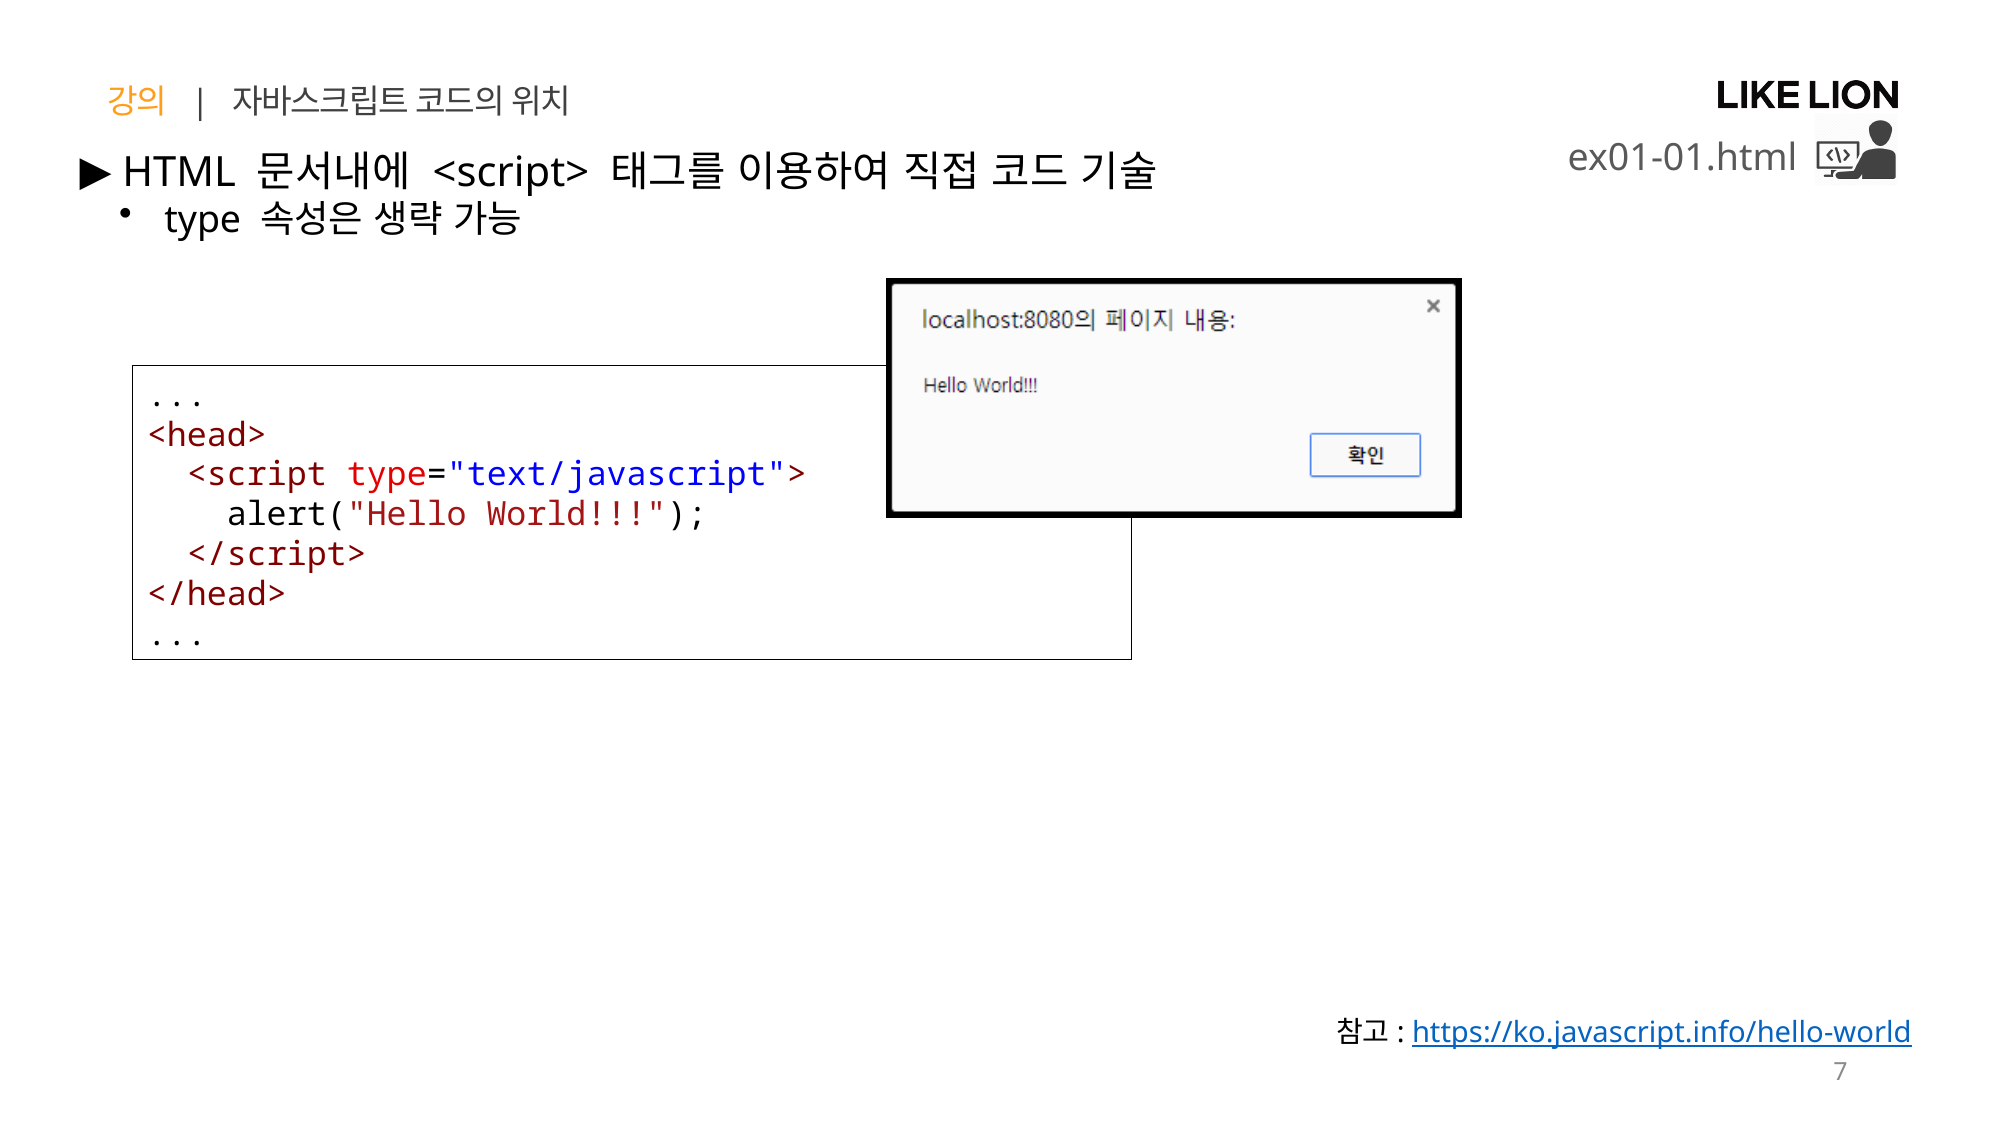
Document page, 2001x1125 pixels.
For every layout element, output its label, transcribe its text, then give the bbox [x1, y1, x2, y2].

text_box 강의 | 자바스크립트 코드의 위치 [92, 72, 866, 128]
picture [1718, 80, 1898, 109]
text_box 참고: https://ko.javascript.info/hello-world [1240, 1006, 1927, 1061]
slide_number 7 [1412, 1061, 1863, 1103]
picture [1814, 113, 1898, 186]
text_box HTML 문서내에 <script> 태그를 이용하여 직접 코드 기술 type 속성은 생략 가능 [64, 137, 1436, 247]
text_box ... <head> <script type="text/javascript"> alert("Hello World!!!"); </script> </head> ... [132, 365, 1132, 660]
text_box ex01-01.html [1424, 125, 1812, 186]
picture [886, 278, 1462, 518]
